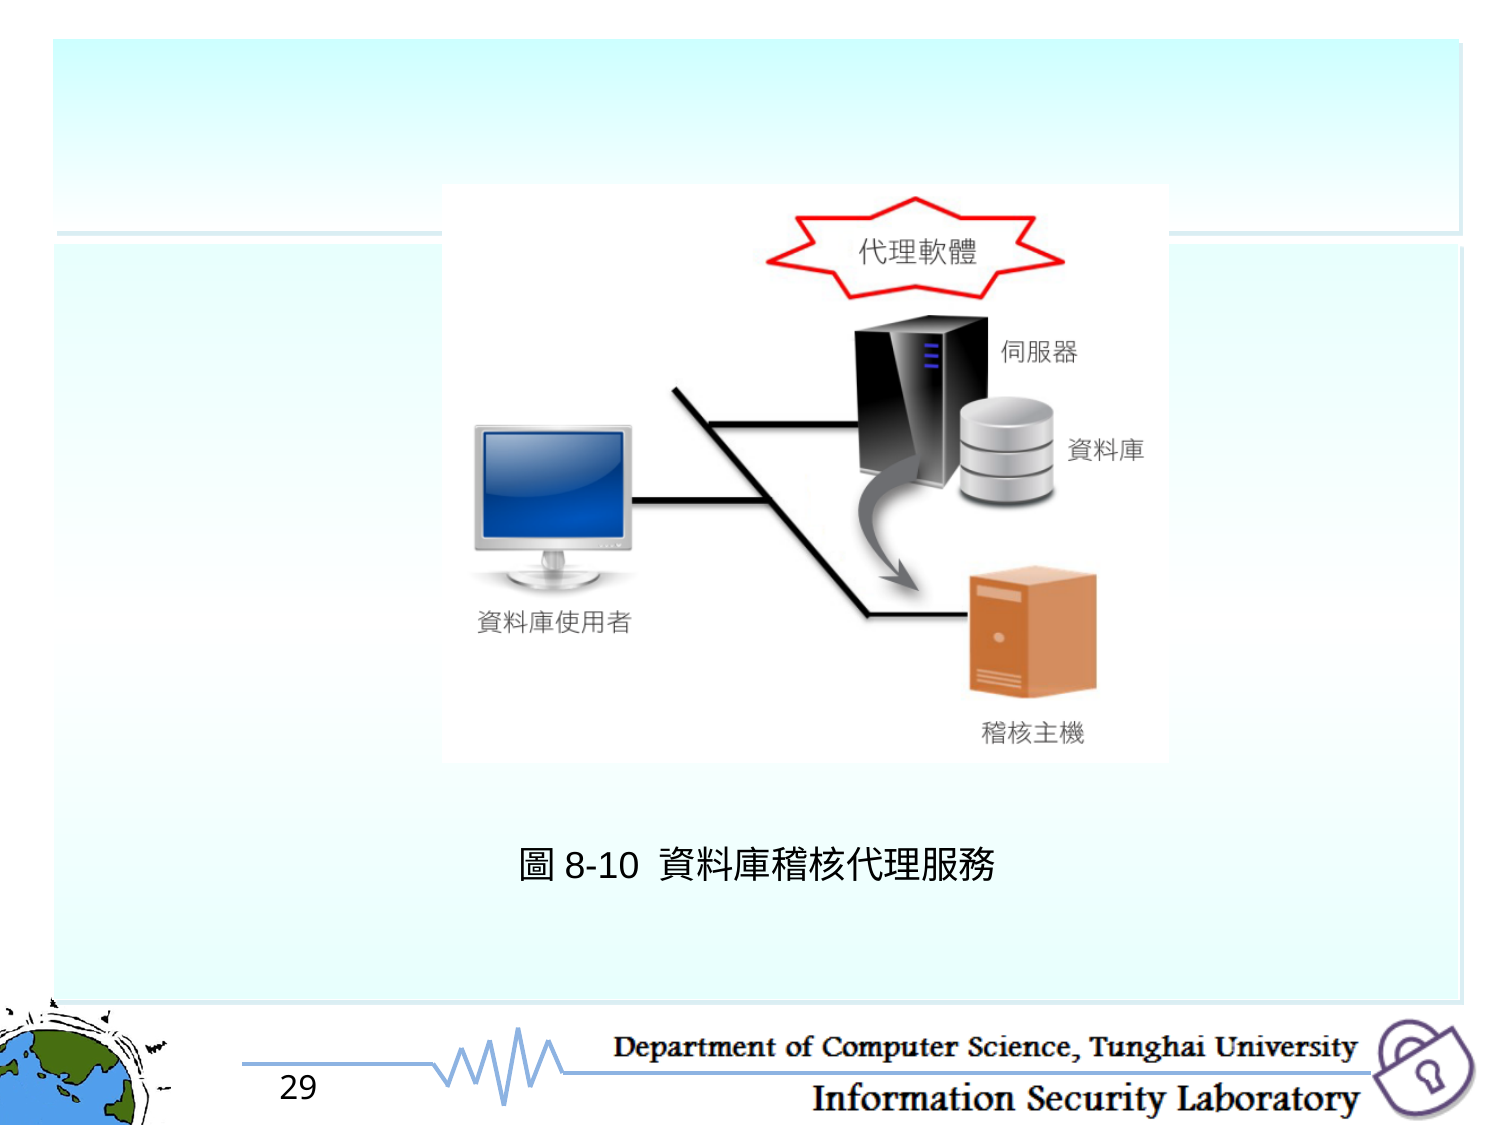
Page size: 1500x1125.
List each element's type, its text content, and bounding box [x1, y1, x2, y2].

text_box 圖8-10 資料庫稽核代理服務 [503, 834, 1011, 894]
slide_number 29 [253, 1058, 333, 1125]
picture [1371, 1017, 1481, 1124]
picture [442, 184, 1169, 763]
picture [809, 1076, 1369, 1124]
picture [0, 984, 184, 1125]
picture [601, 1026, 1365, 1071]
